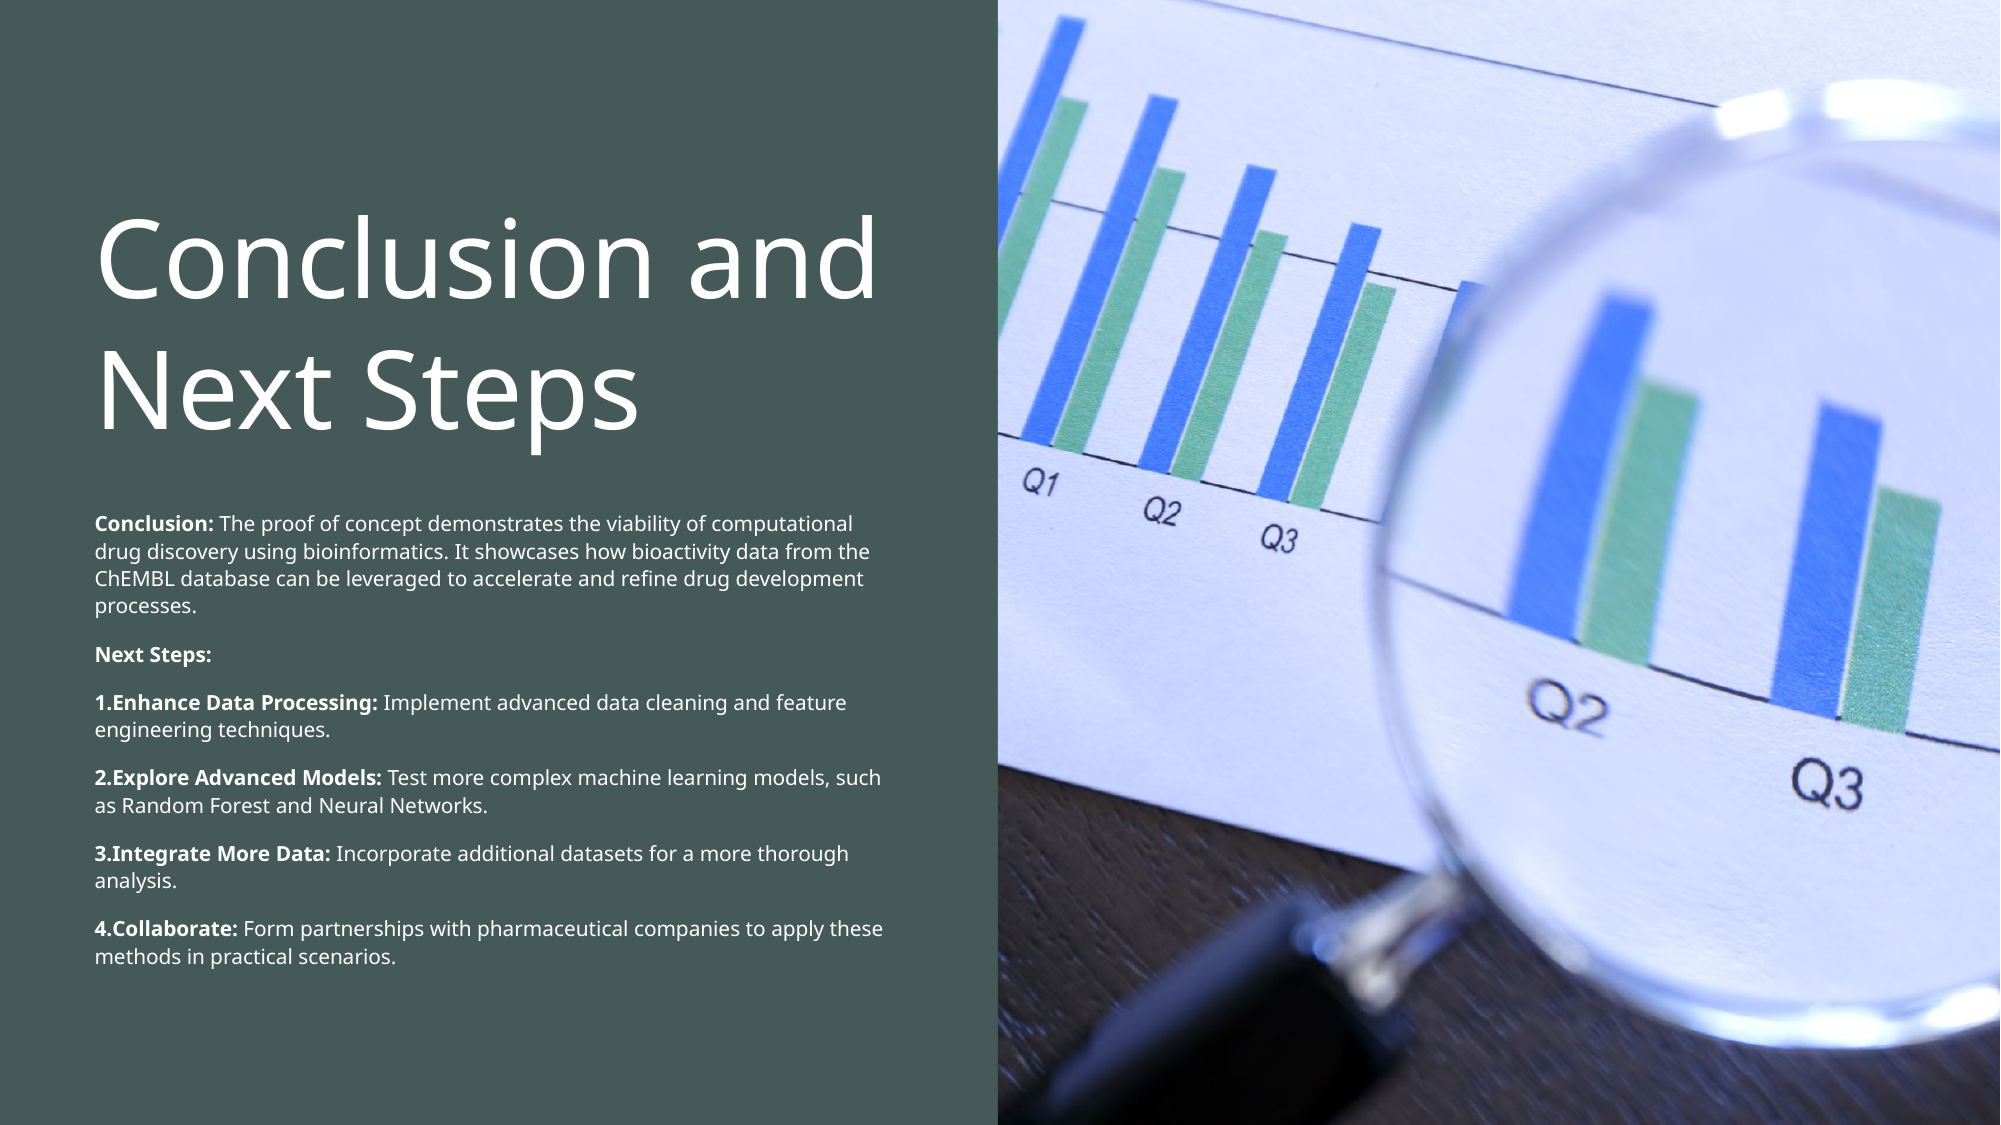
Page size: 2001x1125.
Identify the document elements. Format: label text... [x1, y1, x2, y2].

title Conclusion and Next Steps [79, 59, 904, 459]
text_box [0, 0, 997, 1125]
picture [997, 0, 2000, 1125]
list Conclusion: The proof of concept demonstrates the viability of computational drug discovery using bioinformatics. It showcases how bioactivity data from the ChEMBL database can be leveraged to accelerate and refine drug development processes. Next Steps: Enhance Data Processing: Implement advanced data cleaning and feature engineering techniques. Explore Advanced Models: Test more complex machine learning models, such as Random Forest and Neural Networks. Integrate More Data: Incorporate additional datasets for a more thorough analysis. Collaborate: Form partnerships with pharmaceutical companies to apply these methods in practical scenarios. [79, 501, 904, 1014]
